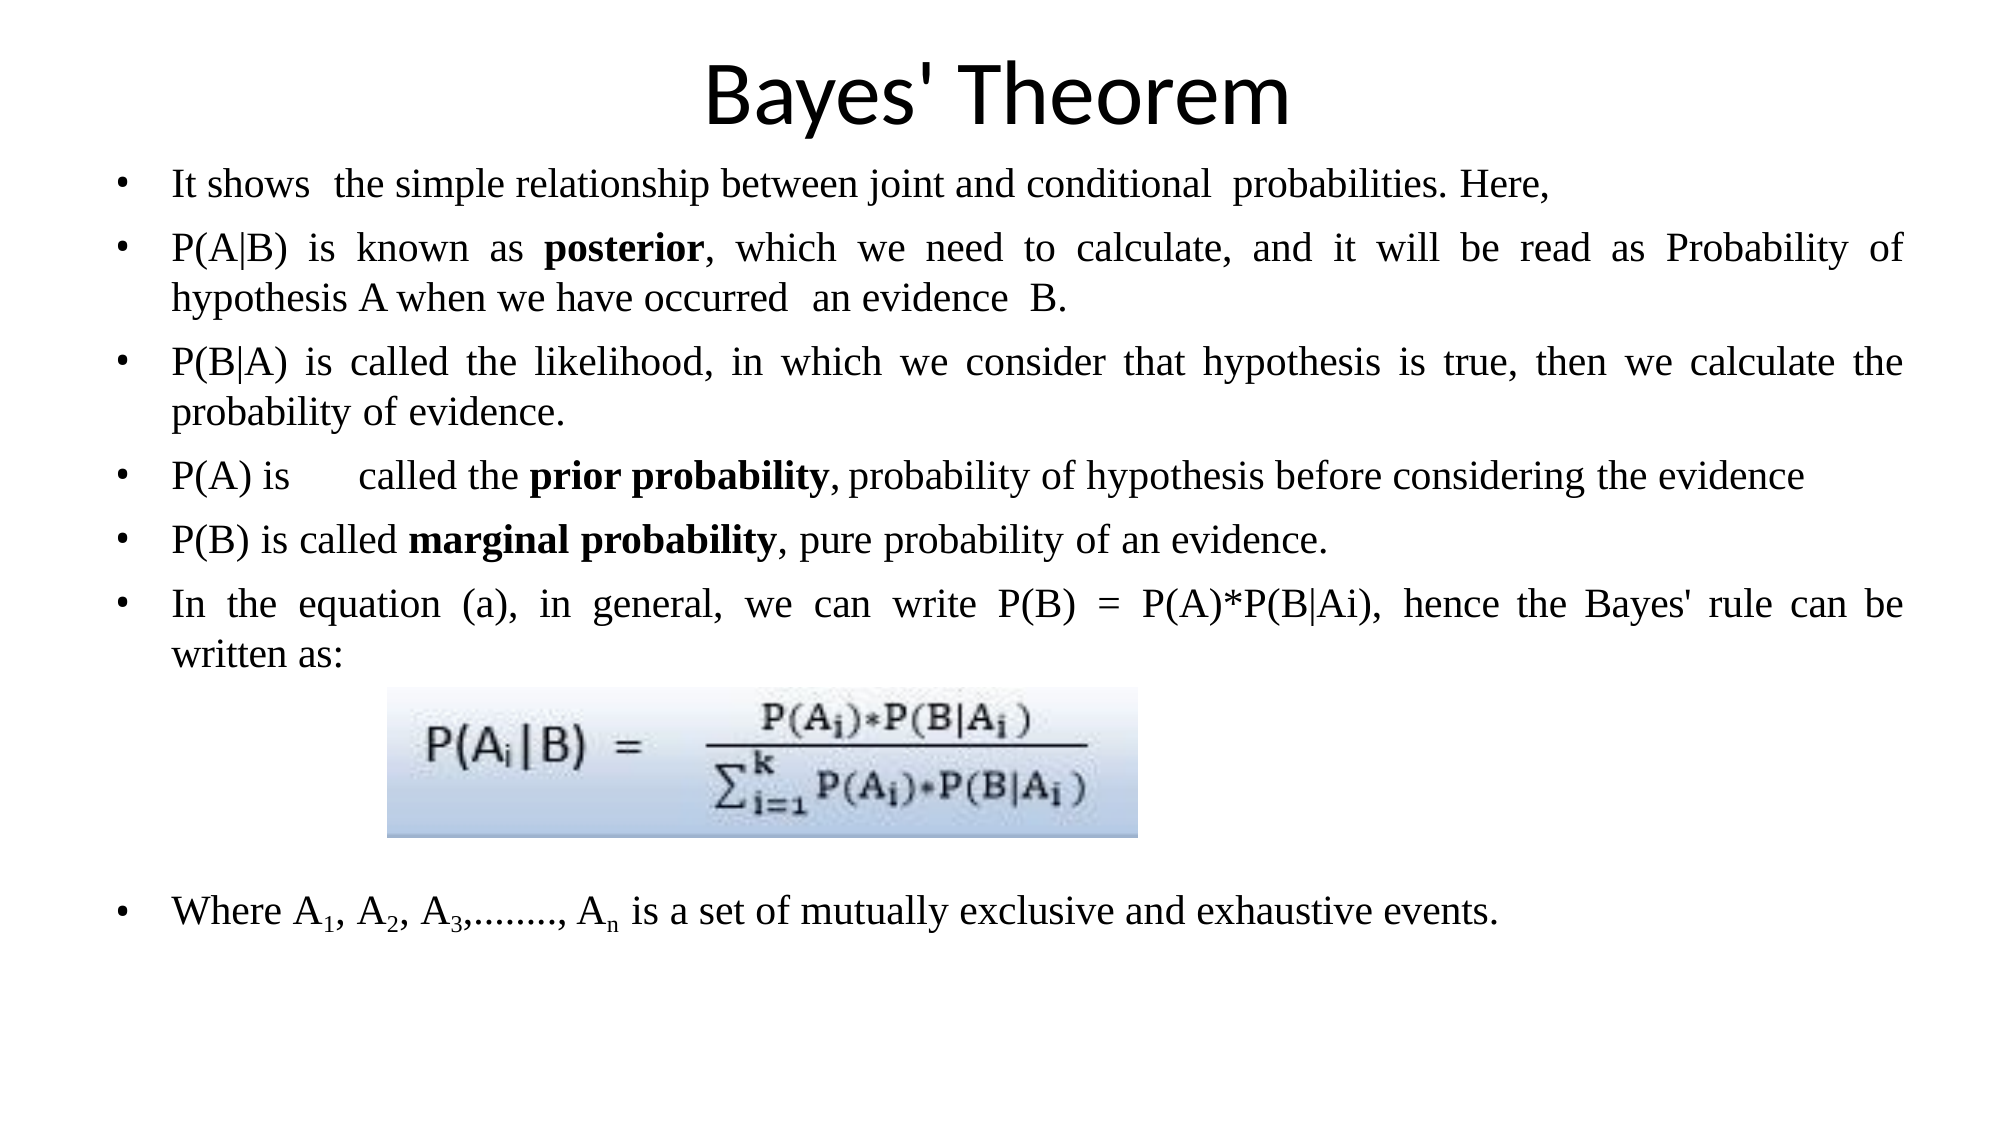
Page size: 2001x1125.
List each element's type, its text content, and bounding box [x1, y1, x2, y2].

text_box It shows the simple relationship between joint and conditional probabilities. Here, P(A|B) is known as posterior, which we need to calculate, and it will be read as Probability of hypothesis A when we have occurred an evidence B. P(B|A) is called the likelihood, in which we consider that hypothesis is true, then we calculate the probability of evidence. P(A) is called the prior probability, probability of hypothesis before considering the evidence P(B) is called marginal probability, pure probability of an evidence. In the equation (a), in general, we can write P(B) = P(A)*P(B|Ai), hence the Bayes' rule can be written as: Where A1, A2, A3,........, An is a set of mutually exclusive and exhaustive events. [112, 153, 1905, 1002]
picture [387, 687, 1138, 838]
title Bayes' Theorem [701, 30, 1299, 153]
